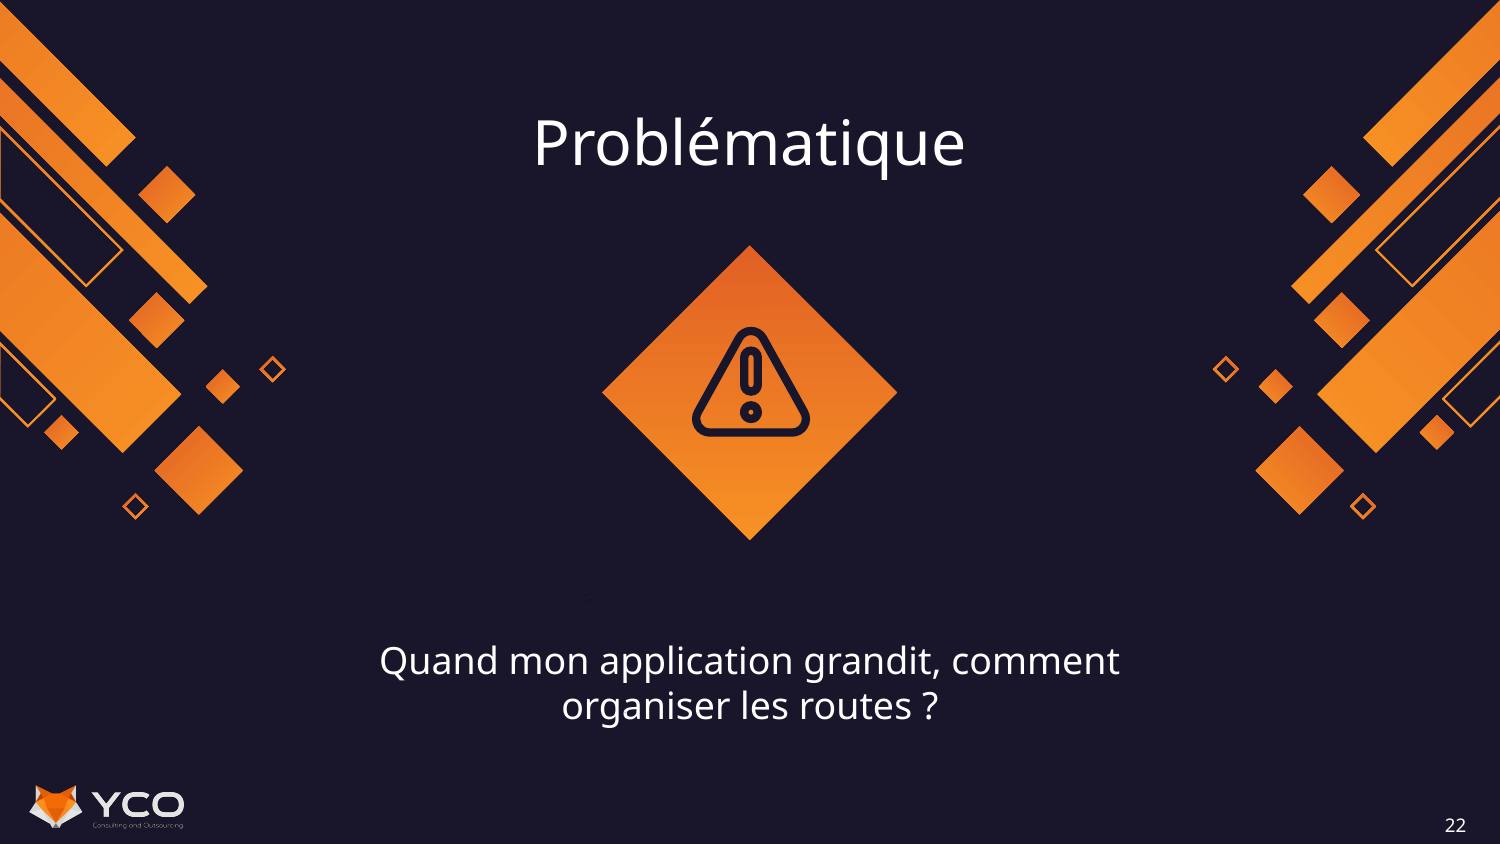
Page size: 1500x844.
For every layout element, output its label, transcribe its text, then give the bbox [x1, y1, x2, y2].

title Problématique [356, 68, 1144, 193]
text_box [691, 327, 811, 437]
text_box [602, 245, 897, 540]
picture [29, 785, 184, 829]
subtitle Quand mon application grandit, comment organiser les routes ? [363, 622, 1137, 825]
